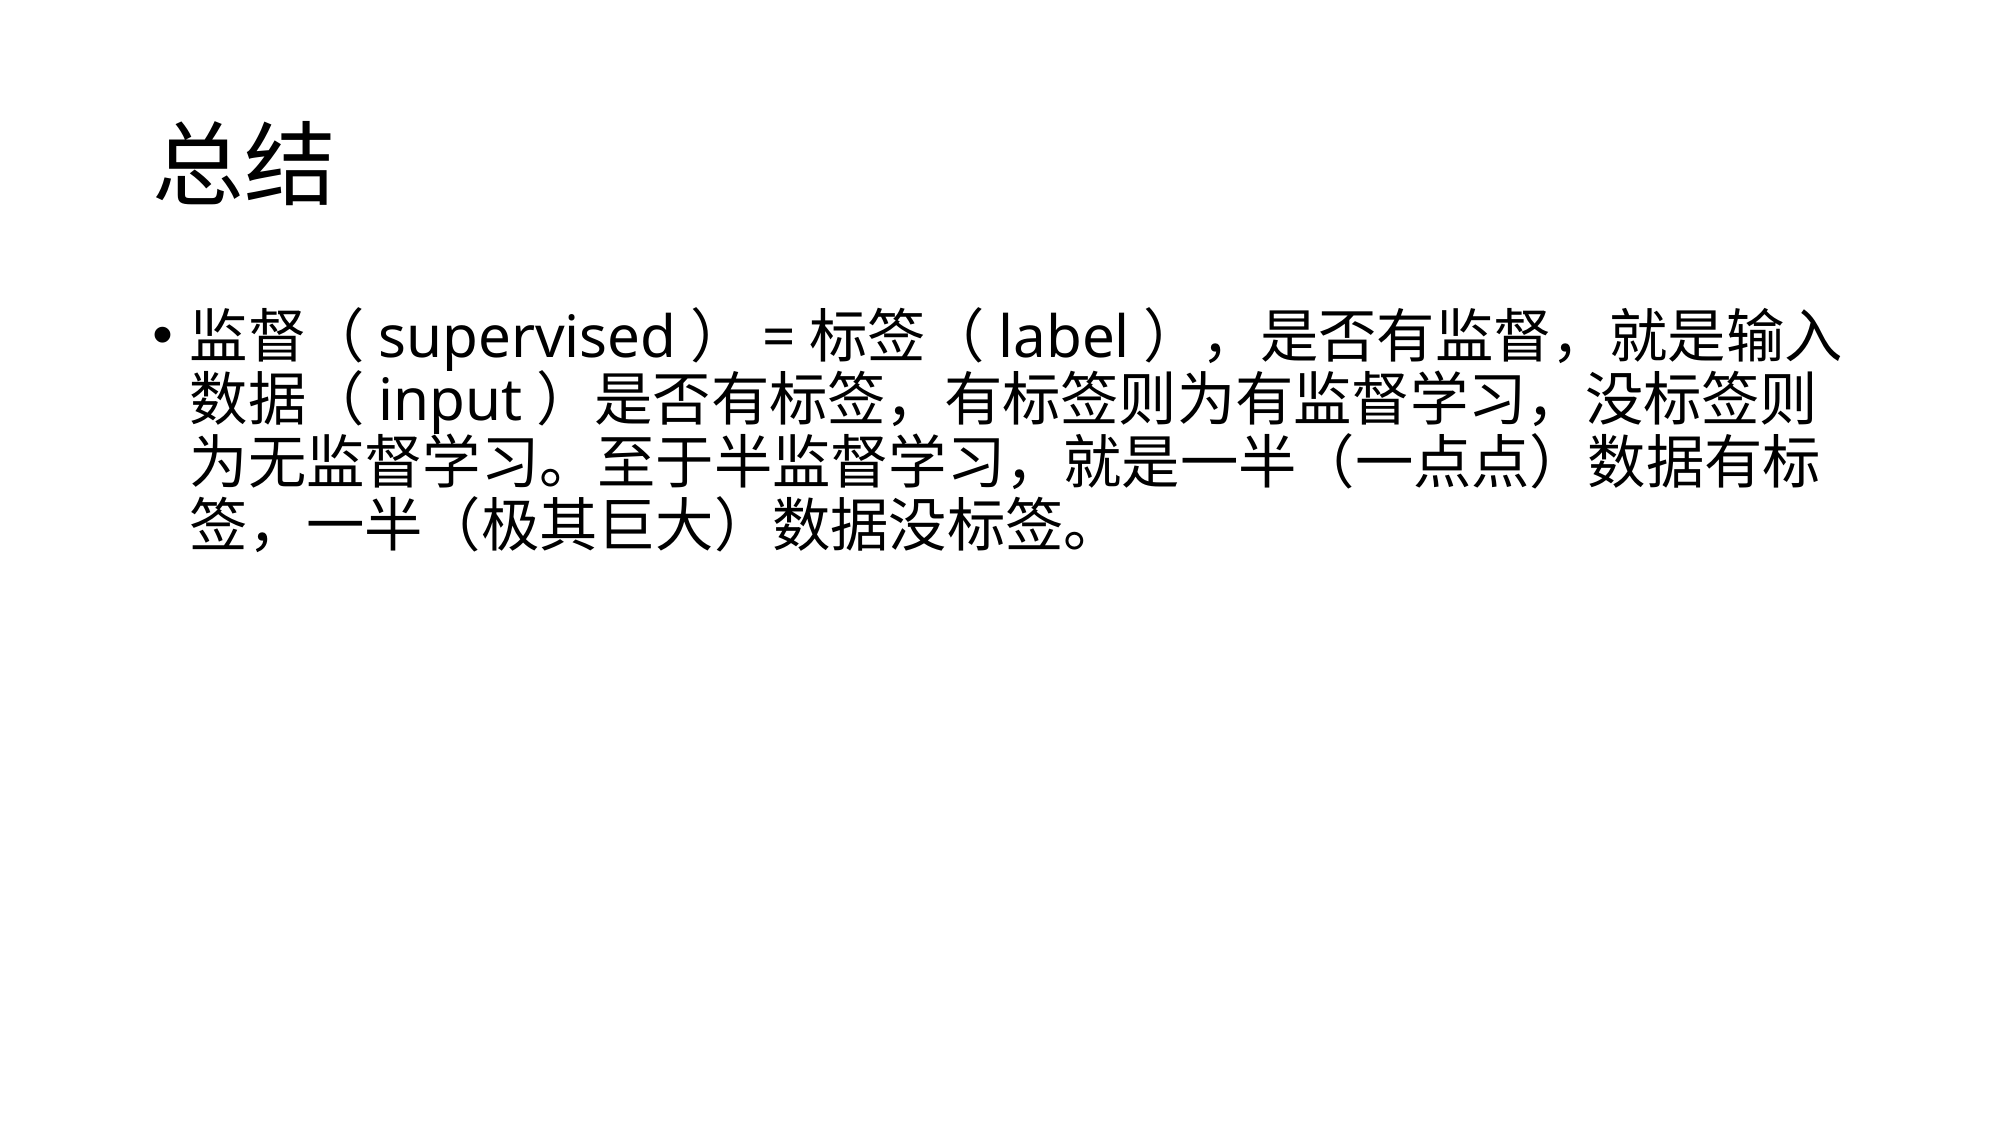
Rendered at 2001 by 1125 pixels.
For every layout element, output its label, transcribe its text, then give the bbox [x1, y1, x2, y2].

list 监督（supervised）=标签（label），是否有监督，就是输入数据（input）是否有标签，有标签则为有监督学习，没标签则为无监督学习。至于半监督学习，就是一半（一点点）数据有标签，一半（极其巨大）数据没标签。 [137, 299, 1863, 1014]
title 总结 [137, 59, 1863, 278]
